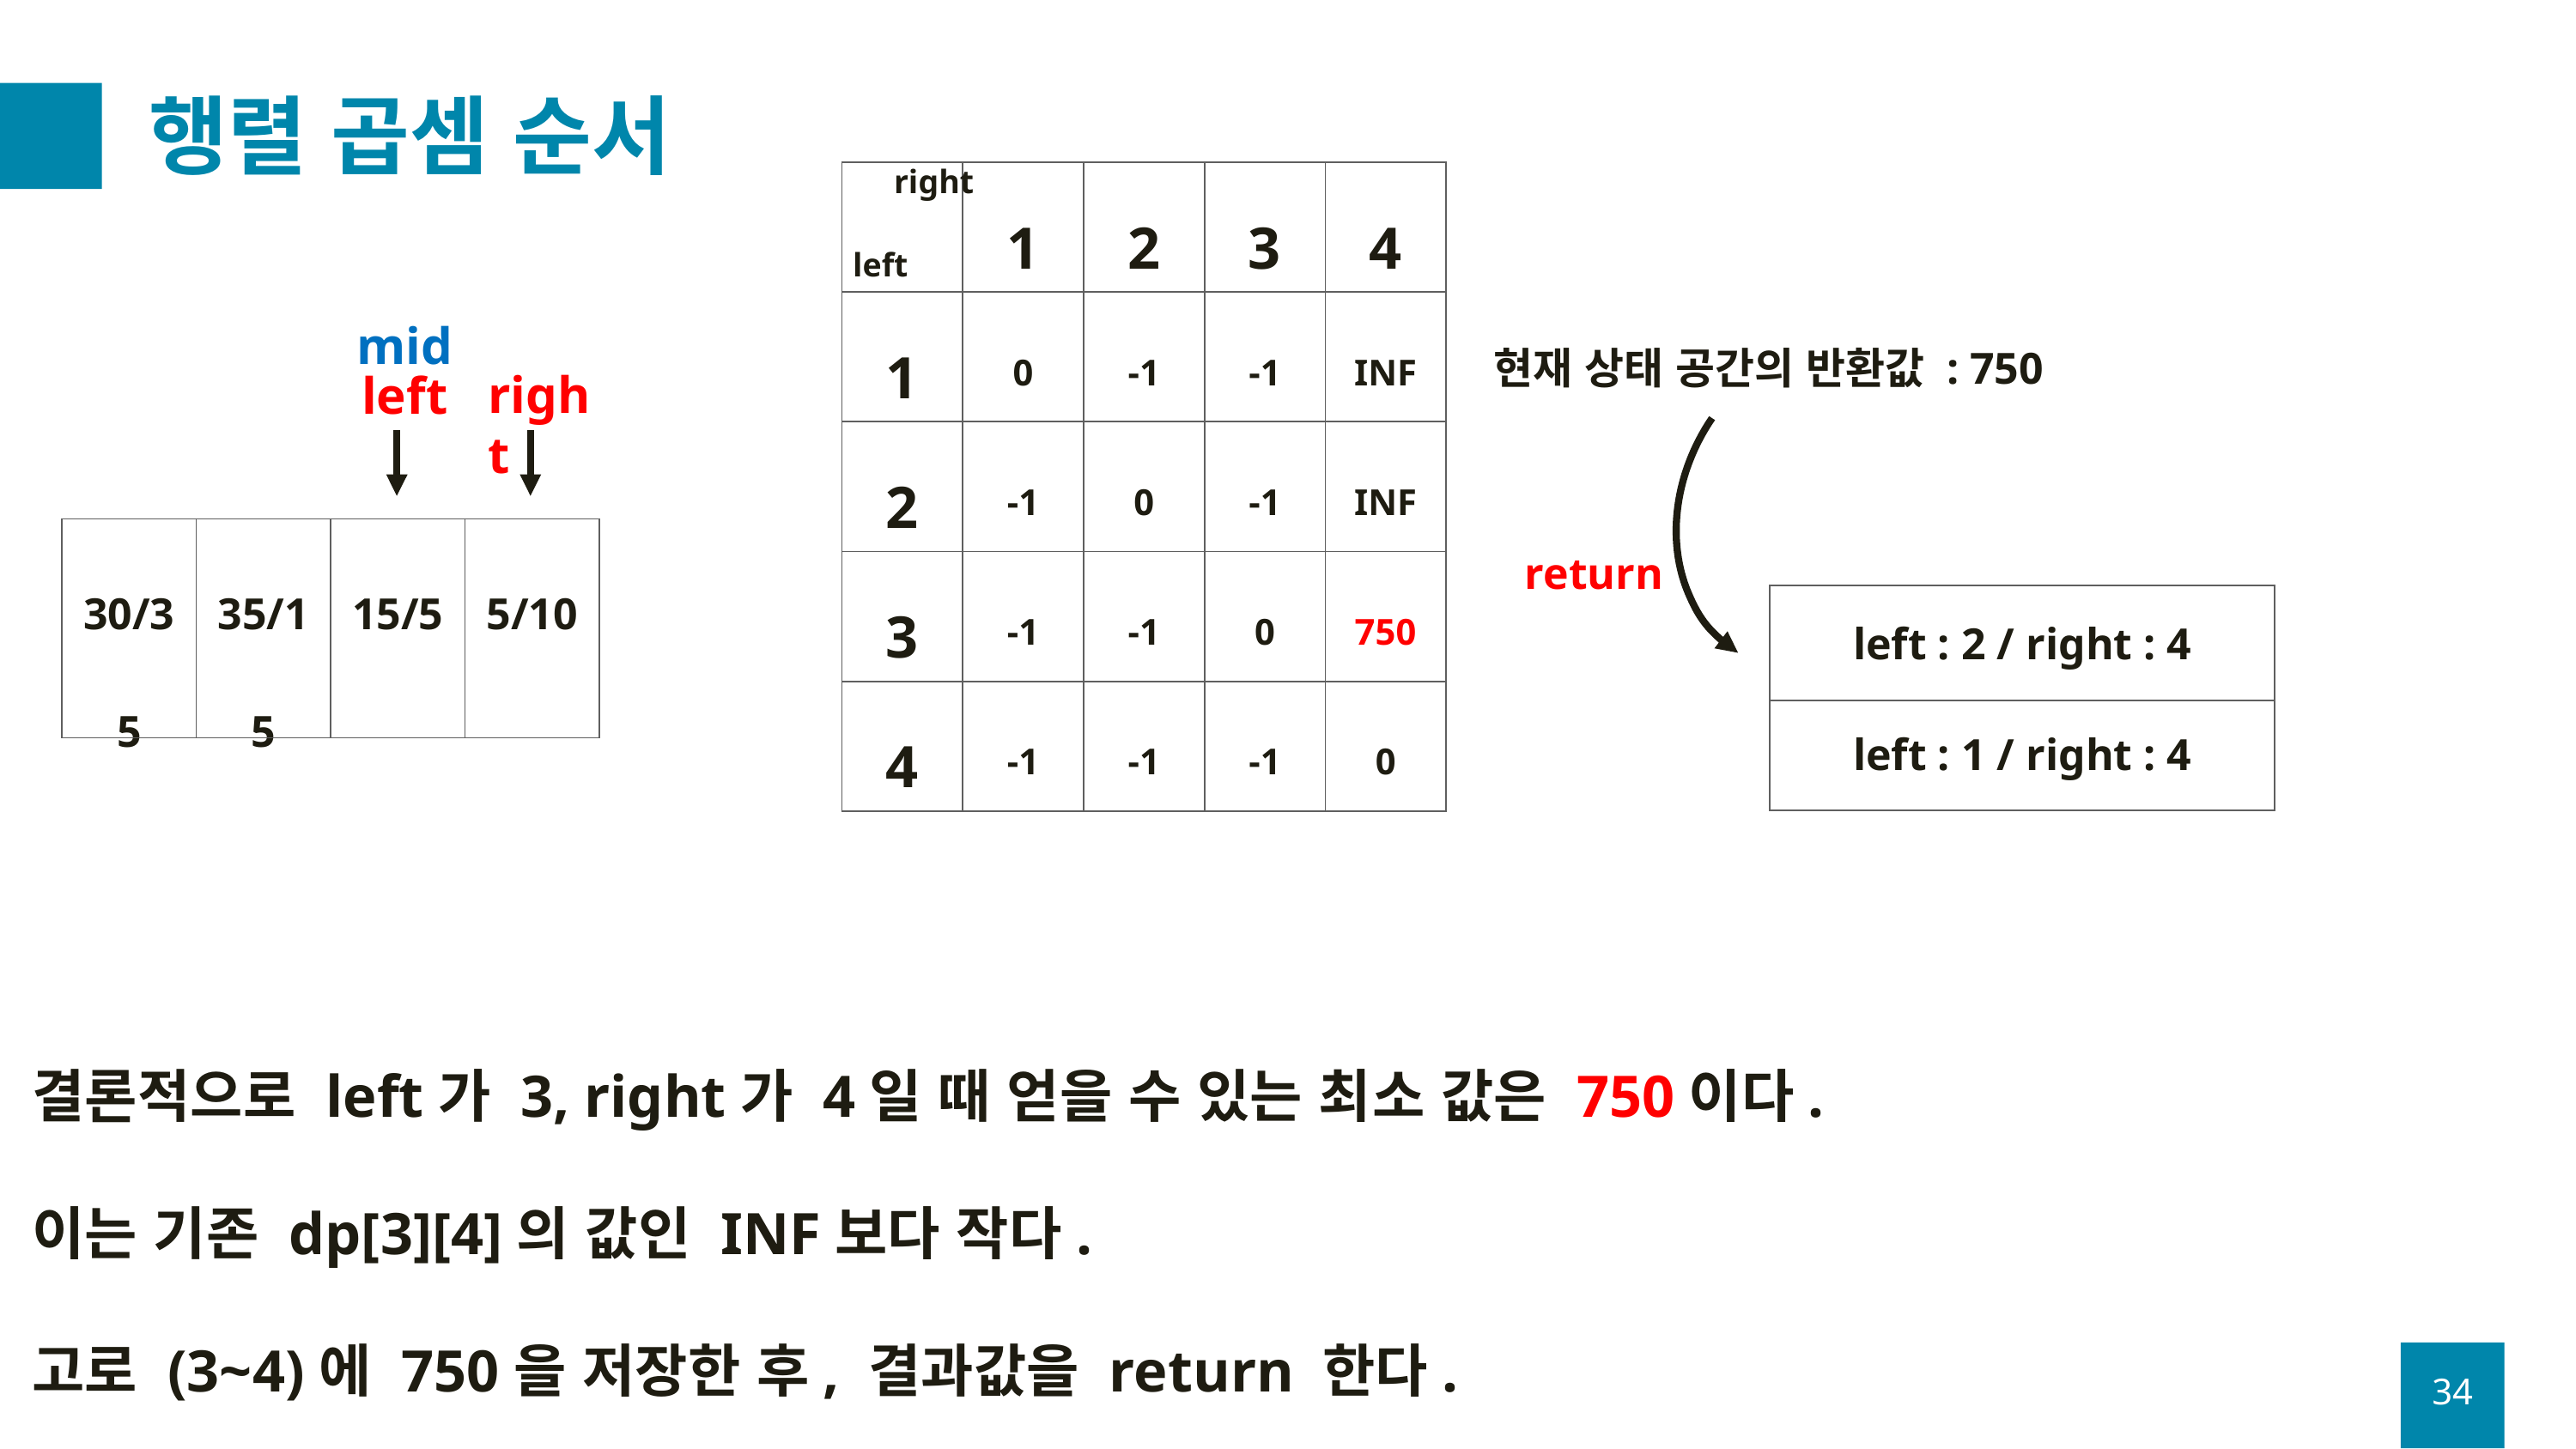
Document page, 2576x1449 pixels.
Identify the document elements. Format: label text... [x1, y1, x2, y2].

table_cell -1 [1206, 682, 1325, 810]
text_box 현재 상태 공간의 반환값 : 750 [1480, 335, 2086, 399]
table_cell -1 [963, 552, 1083, 681]
table_cell 0 [1206, 552, 1325, 681]
table_cell INF [1326, 293, 1445, 421]
table_cell 2 [842, 422, 962, 551]
table_header 3 [1206, 163, 1325, 291]
table_cell -1 [1084, 552, 1204, 681]
text_box [1675, 417, 1833, 653]
text_box 결론적으로 left가 3, right가 4일 때 얻을 수 있는 최소 값은 750이다. 이는 기존 dp[3][4]의 값인 INF보다 작다. 고로 (3~4)에 750을 저장한 후, 결과값을 return 한다. [19, 1053, 2488, 1410]
table_cell 3 [842, 552, 962, 681]
table_cell -1 [1206, 293, 1325, 421]
table_cell 0 [963, 293, 1083, 421]
text_box left : 2 / right : 4 [1769, 585, 2275, 701]
title 행렬 곱셈 순서 [136, 64, 2488, 216]
text_box left [840, 238, 976, 290]
text_box left [349, 381, 475, 431]
table_cell INF [1326, 422, 1445, 551]
table_cell -1 [963, 422, 1083, 551]
table_cell -1 [963, 682, 1083, 810]
text_box right [475, 356, 611, 490]
table_header 2 [1084, 163, 1204, 291]
table_cell 1 [842, 293, 962, 421]
table_cell -1 [1084, 293, 1204, 421]
text_box right [881, 155, 1018, 207]
table_header 1 [963, 163, 1083, 291]
table_cell -1 [1084, 682, 1204, 810]
text_box left : 1 / right : 4 [1769, 701, 2275, 811]
table_cell -1 [1206, 422, 1325, 551]
table_cell 0 [1326, 682, 1445, 810]
text_box mid [343, 308, 481, 381]
slide_number 34 [2400, 1355, 2505, 1433]
table_header 5/10 [465, 519, 598, 737]
table_header 30/35 [63, 519, 196, 737]
table_cell 4 [842, 682, 962, 810]
table_header [842, 163, 962, 238]
table_cell 750 [1326, 552, 1445, 681]
table_header 15/5 [331, 519, 465, 737]
text_box return [1512, 539, 1682, 604]
table_header 35/15 [197, 519, 330, 737]
table_header 4 [1326, 163, 1445, 291]
table_cell 0 [1084, 422, 1204, 551]
